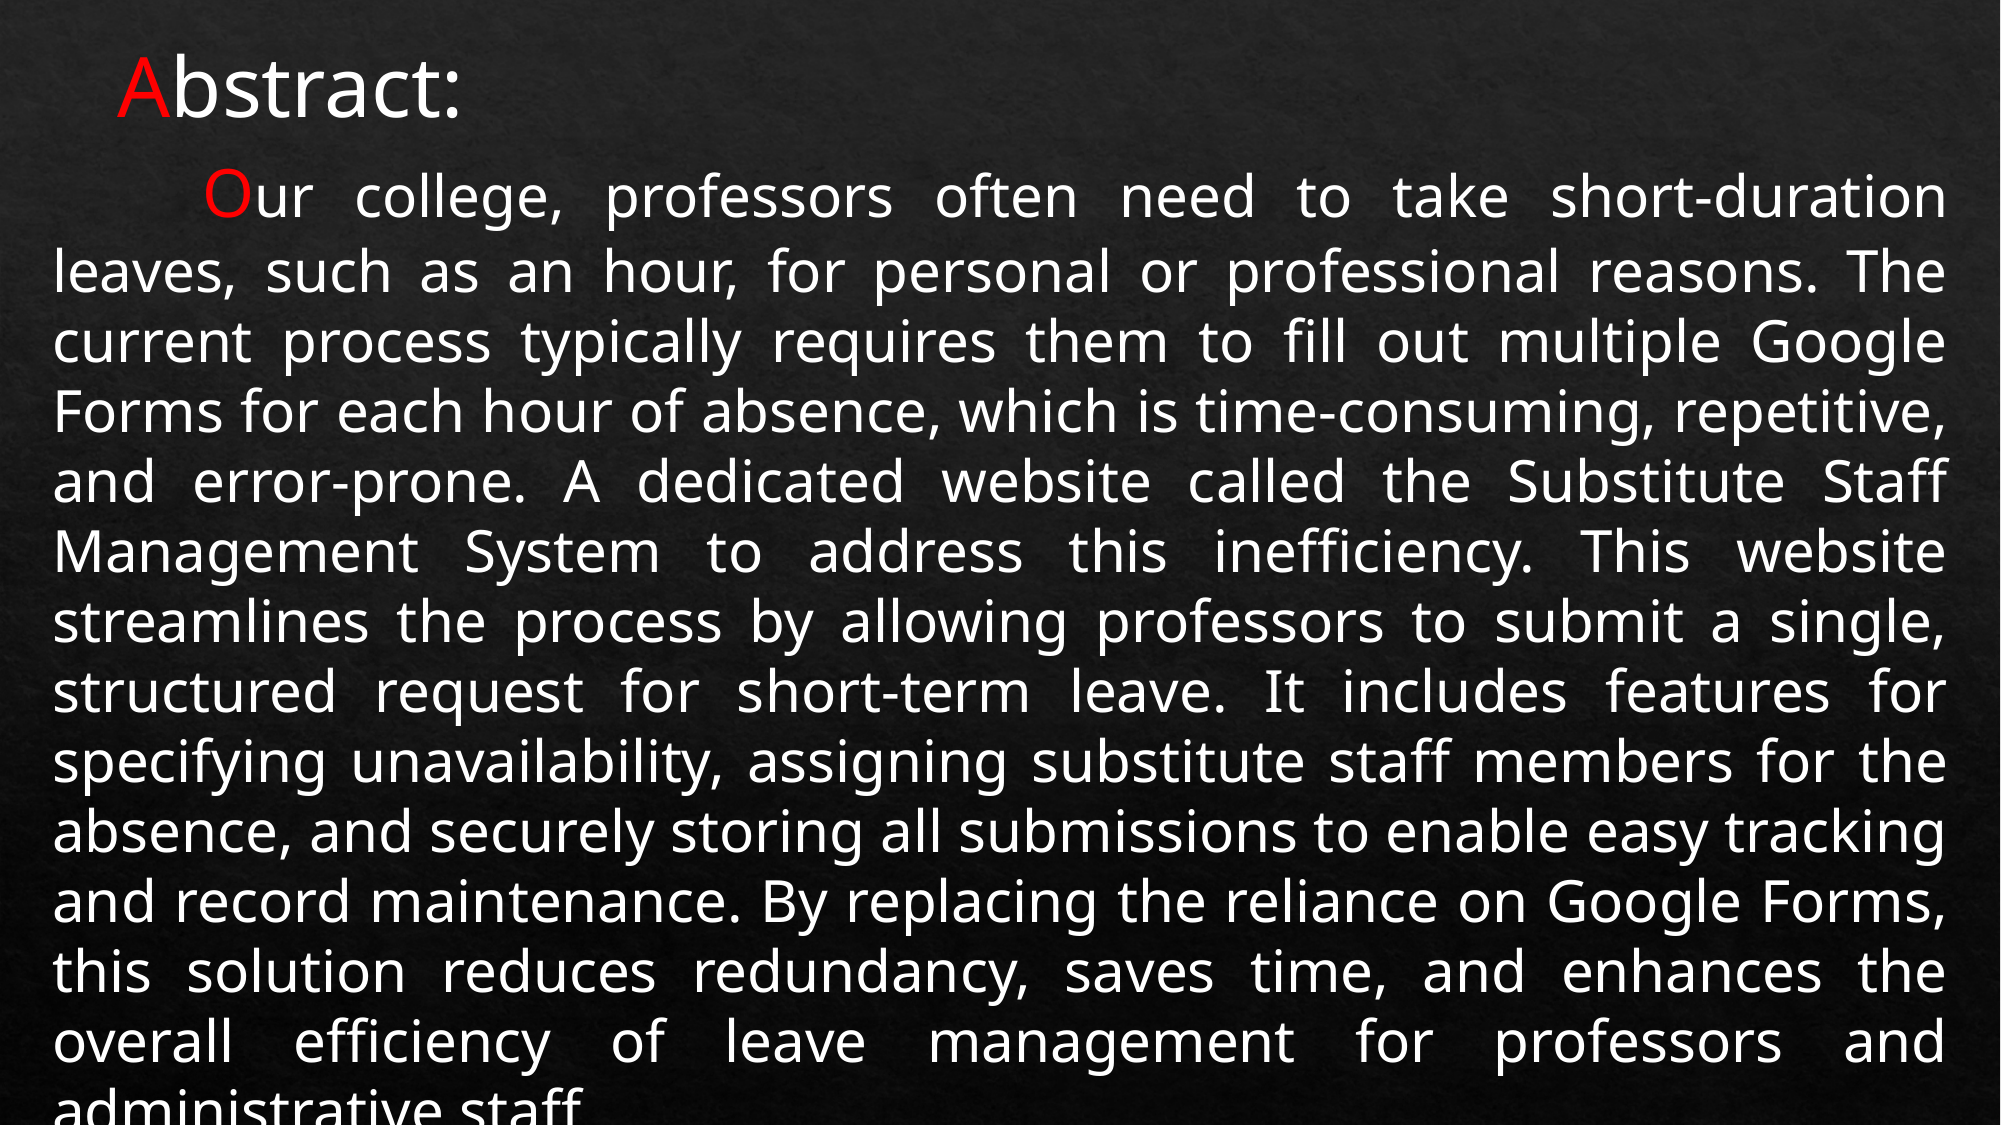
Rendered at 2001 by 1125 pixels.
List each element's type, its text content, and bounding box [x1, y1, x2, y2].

text_box Abstract: Our college, professors often need to take short-duration leaves, such as an hour, for personal or professional reasons. The current process typically requires them to fill out multiple Google Forms for each hour of absence, which is time-consuming, repetitive, and error-prone. A dedicated website called the Substitute Staff Management System to address this inefficiency. This website streamlines the process by allowing professors to submit a single, structured request for short-term leave. It includes features for specifying unavailability, assigning substitute staff members for the absence, and securely storing all submissions to enable easy tracking and record maintenance. By replacing the reliance on Google Forms, this solution reduces redundancy, saves time, and enhances the overall efficiency of leave management for professors and administrative staff. [37, 26, 1963, 1125]
